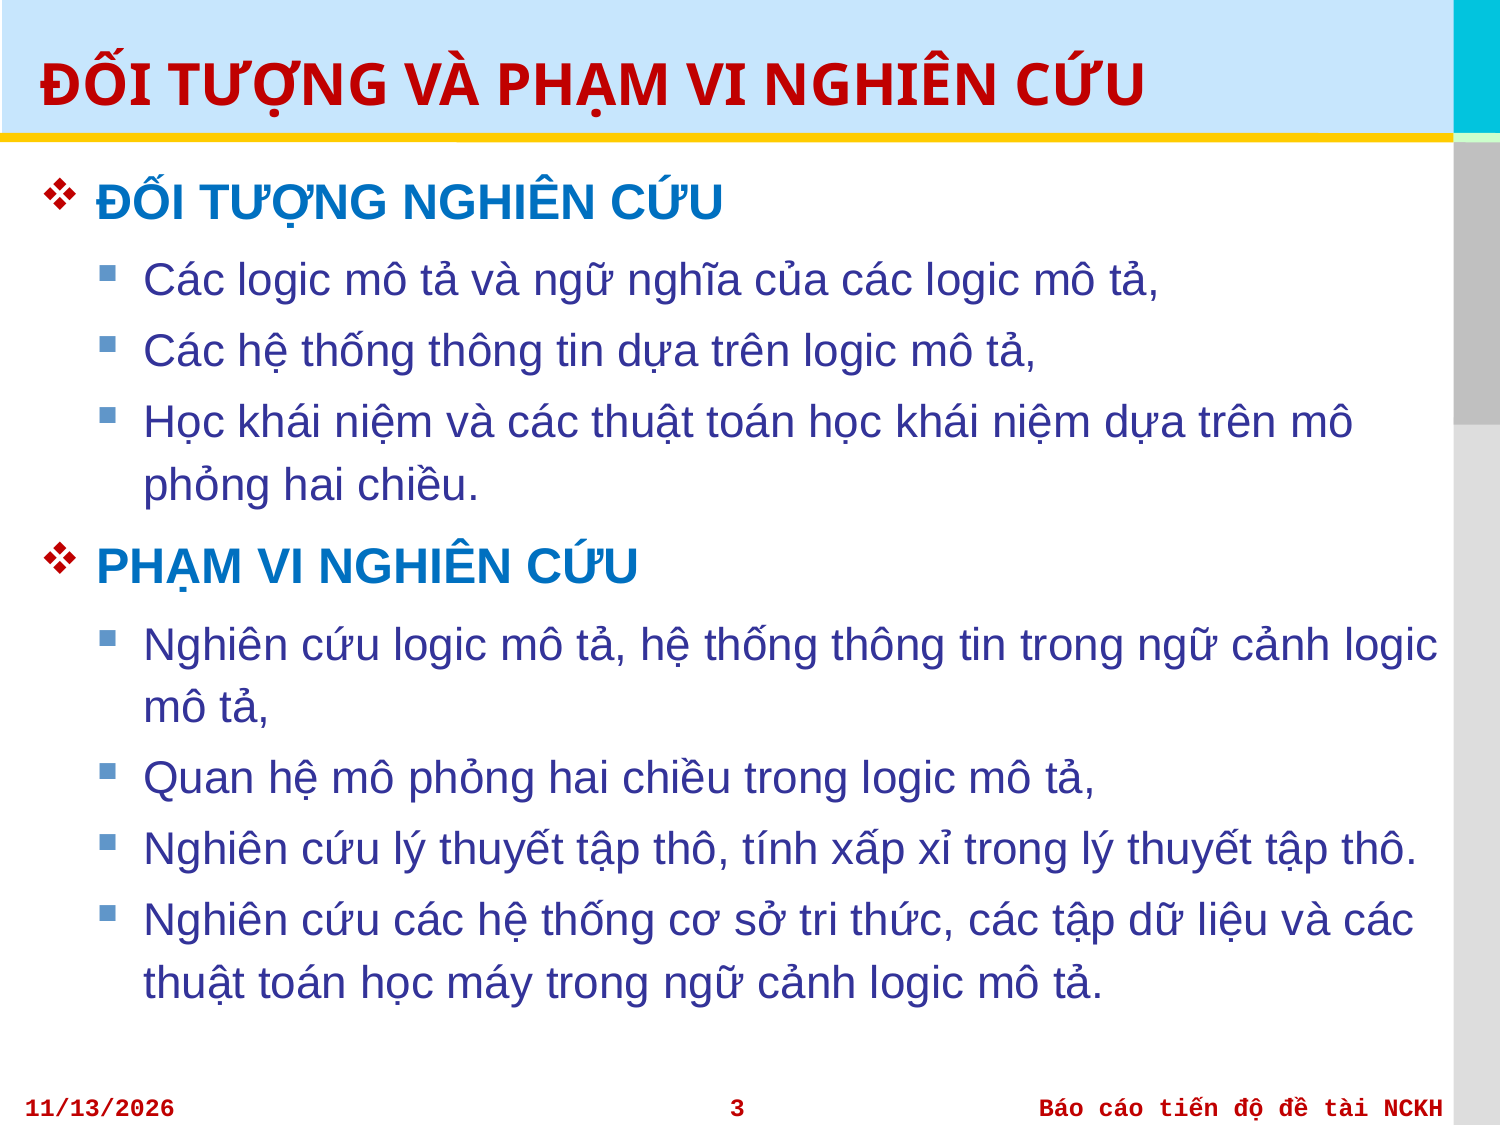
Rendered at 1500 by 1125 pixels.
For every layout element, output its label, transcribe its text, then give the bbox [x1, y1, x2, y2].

slide_number 3 [562, 1087, 913, 1125]
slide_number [24, 1087, 413, 1125]
title ĐỐI TƯỢNG VÀ PHẠM VI NGHIÊN CỨU [24, 24, 1476, 126]
list ĐỐI TƯỢNG NGHIÊN CỨU Các logic mô tả và ngữ nghĩa của các logic mô tả, Các hệ thống thông tin dựa trên logic mô tả, Học khái niệm và các thuật toán học khái niệm dựa trên mô phỏng hai chiều. PHẠM VI NGHIÊN CỨU Nghiên cứu logic mô tả, hệ thống thông tin trong ngữ cảnh logic mô tả, Quan hệ mô phỏng hai chiều trong logic mô tả, Nghiên cứu lý thuyết tập thô, tính xấp xỉ trong lý thuyết tập thô. Nghiên cứu các hệ thống cơ sở tri thức, các tập dữ liệu và các thuật toán học máy trong ngữ cảnh logic mô tả. [24, 149, 1465, 1076]
footer Báo cáo tiến độ đề tài NCKH [913, 1087, 1444, 1125]
